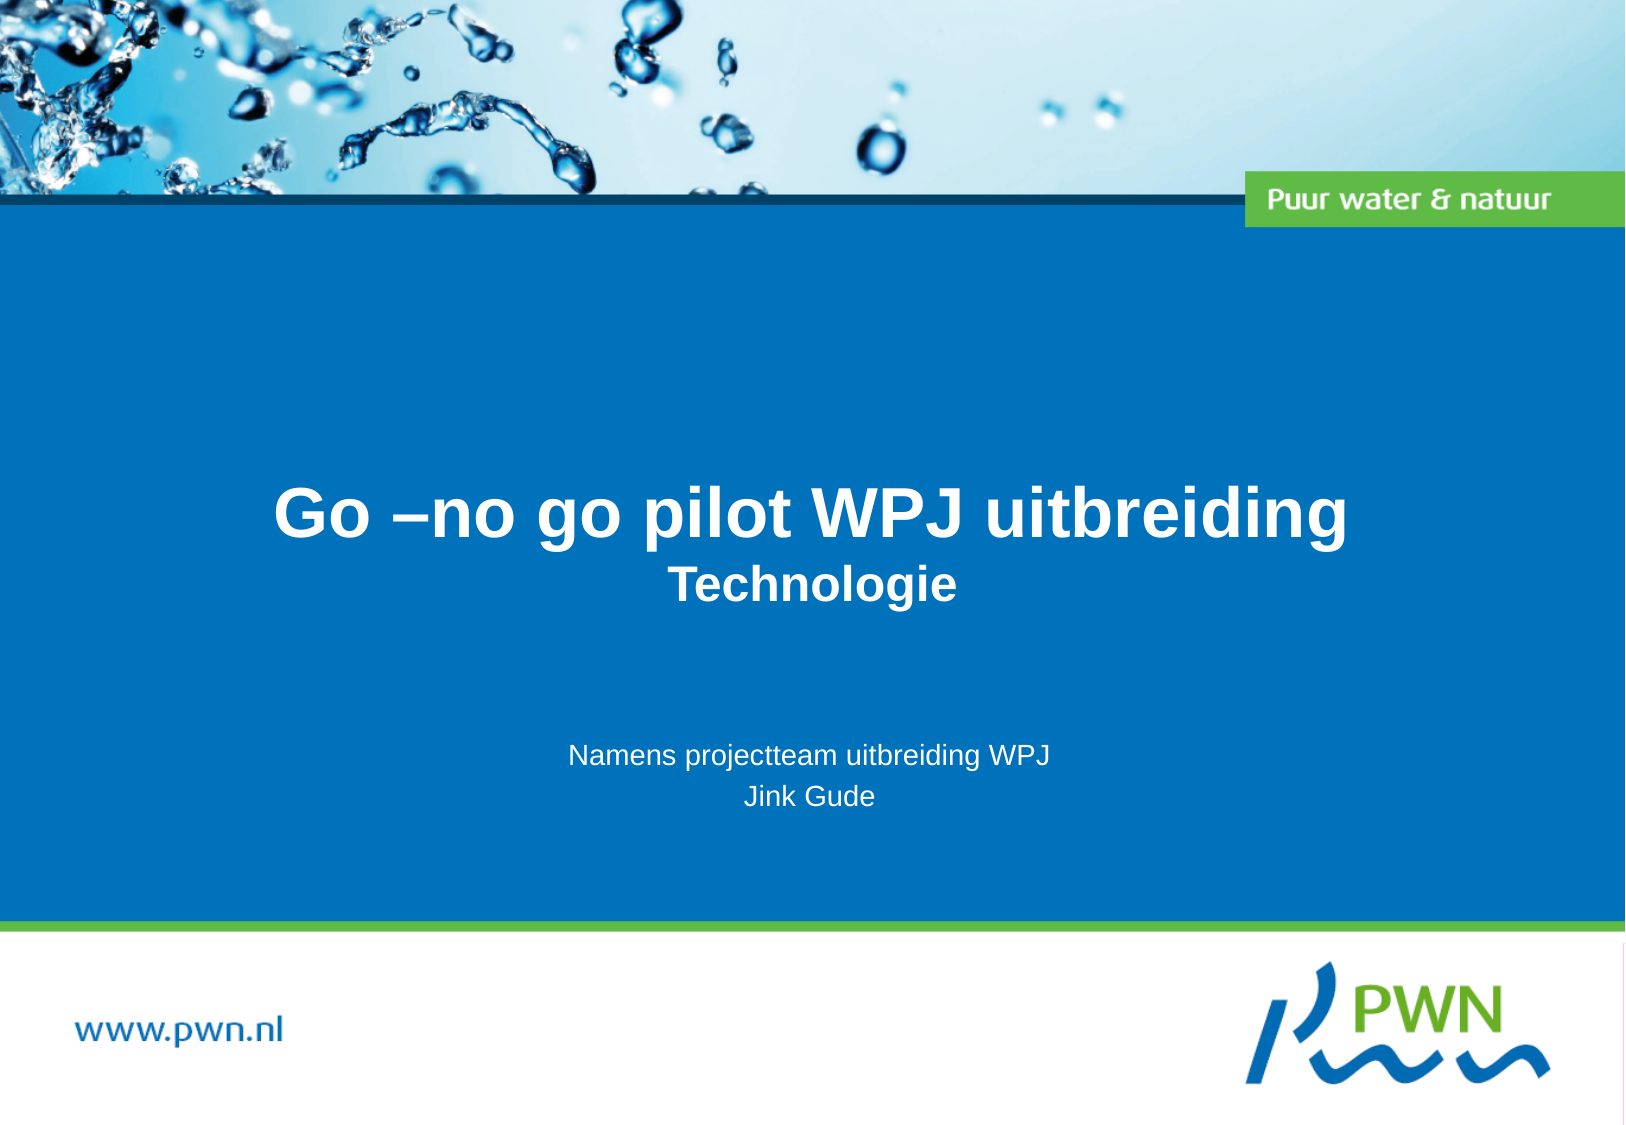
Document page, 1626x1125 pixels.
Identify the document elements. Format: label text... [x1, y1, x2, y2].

picture [0, 0, 1625, 1125]
subtitle Namens projectteam uitbreiding WPJ Jink Gude [124, 727, 1495, 878]
title Go –no go pilot WPJ uitbreiding Technologie [121, 349, 1504, 728]
